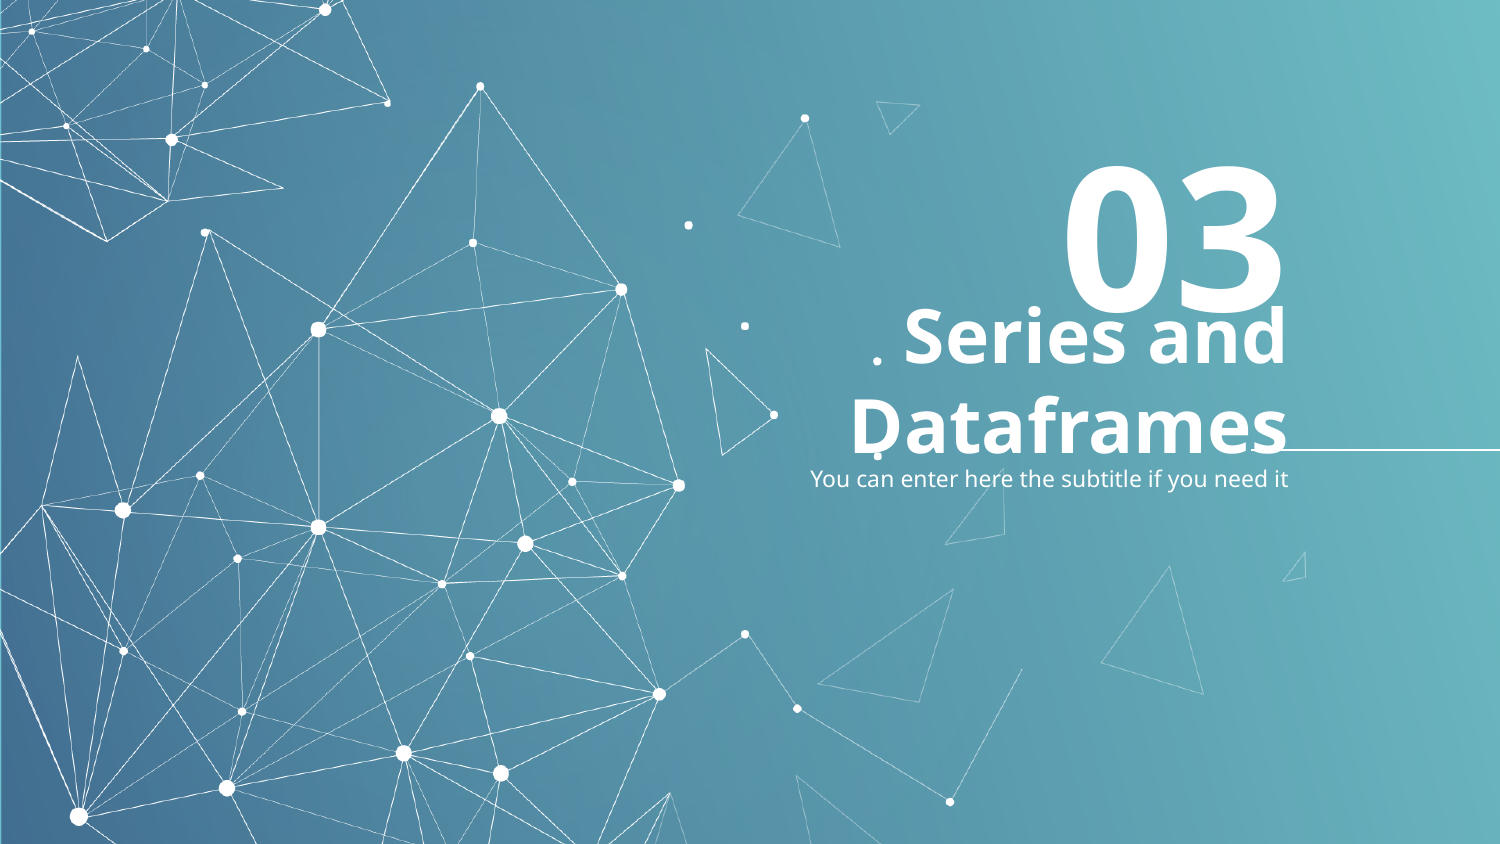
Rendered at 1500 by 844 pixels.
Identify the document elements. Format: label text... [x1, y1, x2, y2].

title Series and Dataframes [451, 220, 1305, 537]
subtitle You can enter here the subtitle if you need it [611, 449, 1305, 538]
title 03 [815, 169, 1305, 294]
picture [0, 0, 1500, 844]
